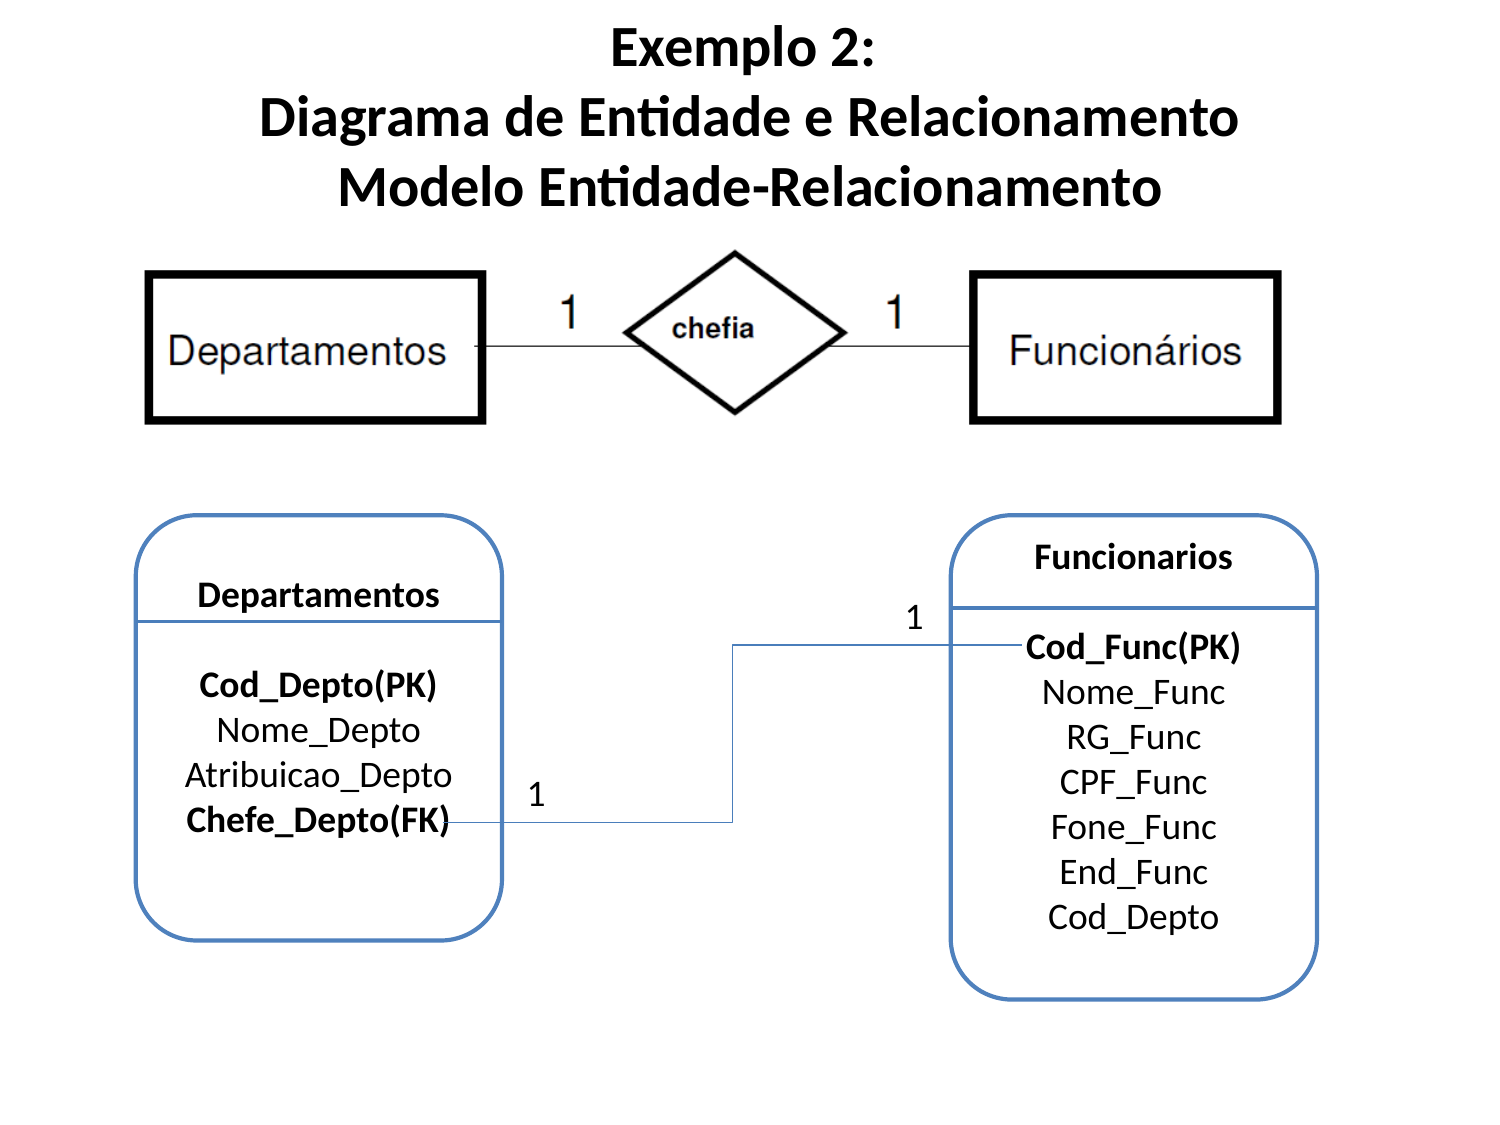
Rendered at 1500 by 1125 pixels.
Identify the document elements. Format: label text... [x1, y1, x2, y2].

picture [107, 196, 1318, 469]
title Exemplo 2: Diagrama de Entidade e Relacionamento Modelo Entidade-Relacionamento [75, 19, 1425, 207]
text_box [135, 514, 1318, 1000]
